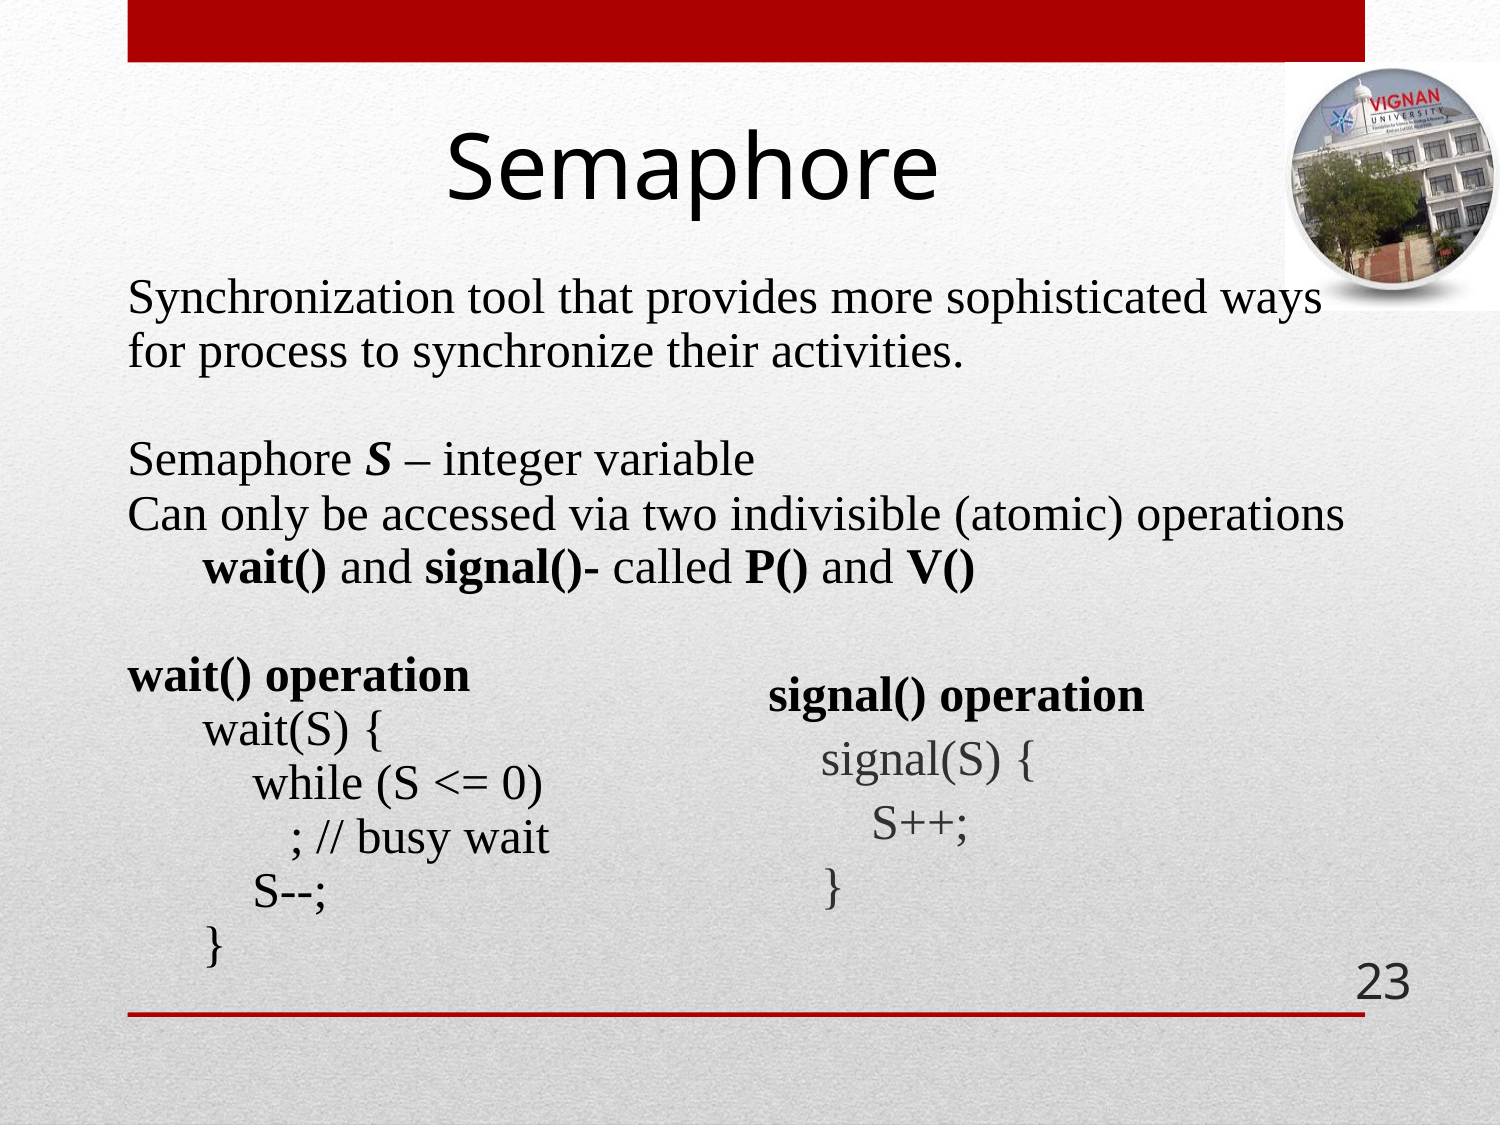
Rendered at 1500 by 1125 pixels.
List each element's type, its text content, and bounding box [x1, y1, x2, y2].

slide_number 23 [1333, 940, 1434, 1027]
list signal() operation signal(S) { S++; } [753, 587, 1206, 925]
text_box Synchronization tool that provides more sophisticated ways for process to synchronize their activities. Semaphore S – integer variable Can only be accessed via two indivisible (atomic) operations wait() and signal()- called P() and V() wait() operation wait(S) { while (S <= 0) ; // busy wait S--; } [112, 263, 1363, 980]
title Semaphore [50, 87, 1279, 225]
picture [1284, 61, 1500, 312]
